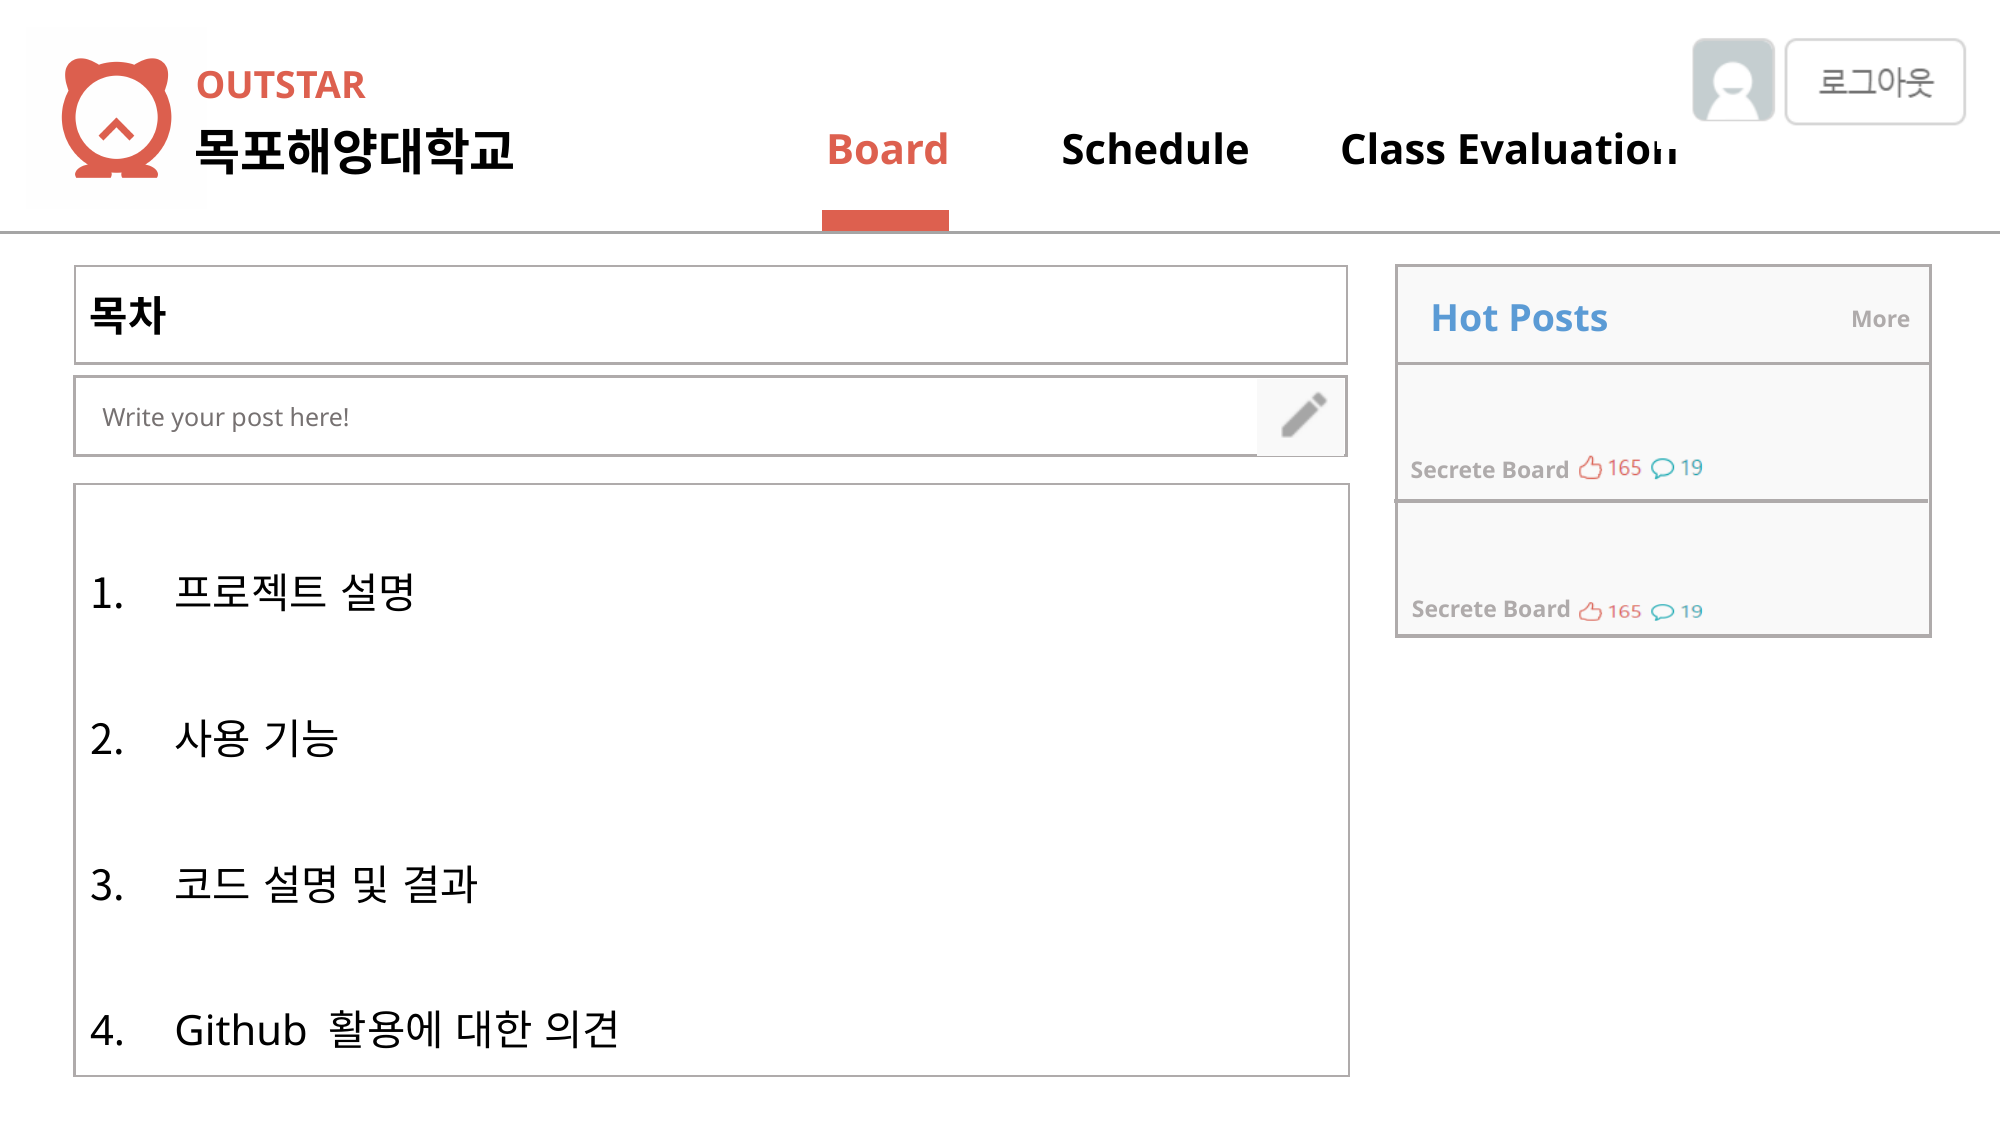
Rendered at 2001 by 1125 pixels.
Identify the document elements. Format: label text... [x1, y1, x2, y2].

picture [26, 27, 207, 209]
picture [1257, 379, 1344, 456]
text_box 목차 [74, 265, 1348, 365]
text_box OUTSTAR [207, 54, 464, 112]
picture [1657, 19, 1991, 149]
text_box Schedule [1046, 115, 1283, 181]
picture [1573, 592, 1722, 634]
text_box [1395, 264, 1931, 637]
text_box [73, 483, 1350, 1077]
picture [1573, 443, 1722, 496]
text_box [822, 210, 949, 231]
text_box Class Evaluation [1325, 115, 1718, 181]
text_box Hot Posts [1415, 286, 1797, 347]
text_box Write your post here! [73, 376, 1347, 457]
text_box Board [811, 115, 1046, 181]
text_box More [1836, 296, 1945, 340]
text_box Secrete Board [1397, 587, 1650, 630]
text_box Secrete Board [1395, 448, 1573, 491]
text_box 목포해양대학교 [207, 112, 717, 188]
